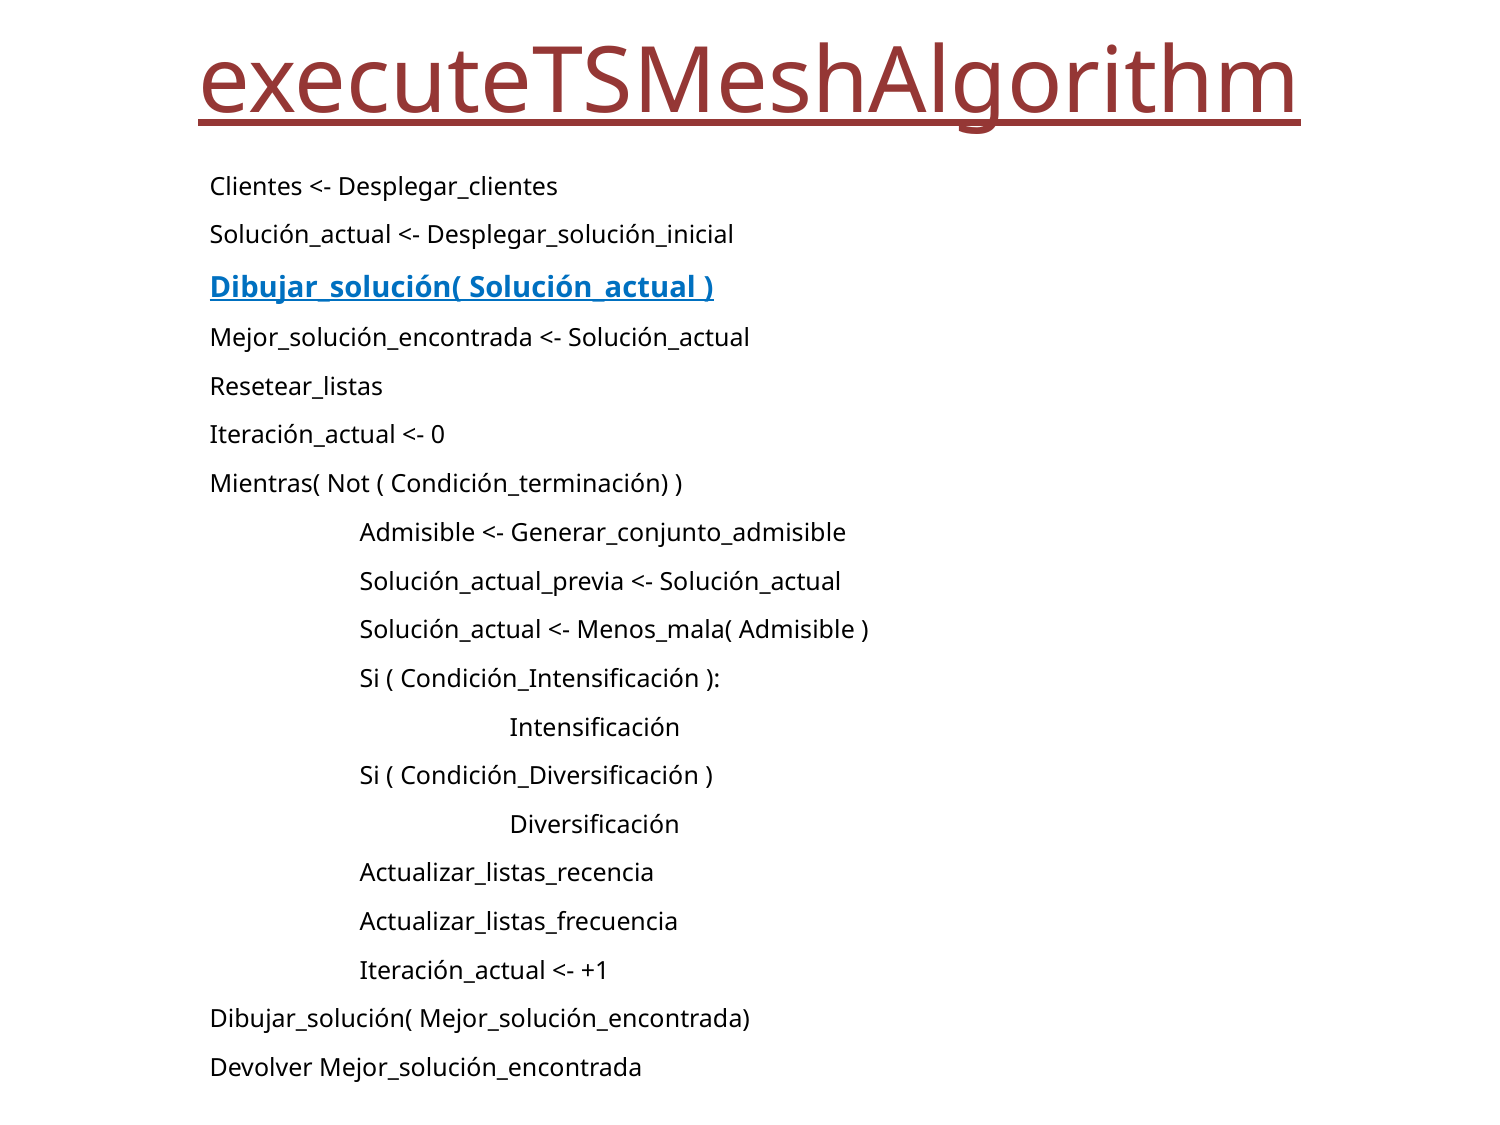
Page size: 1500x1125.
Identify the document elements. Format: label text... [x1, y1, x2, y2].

text_box Clientes <- Desplegar_clientes Solución_actual <- Desplegar_solución_inicial Dibujar_solución( Solución_actual ) Mejor_solución_encontrada <- Solución_actual Resetear_listas Iteración_actual <- 0 Mientras( Not ( Condición_terminación) ) Admisible <- Generar_conjunto_admisible Solución_actual_previa <- Solución_actual Solución_actual <- Menos_mala( Admisible ) Si ( Condición_Intensificación ): Intensificación Si ( Condición_Diversificación ) Diversificación Actualizar_listas_recencia Actualizar_listas_frecuencia Iteración_actual <- +1 Dibujar_solución( Mejor_solución_encontrada) Devolver Mejor_solución_encontrada [194, 160, 1400, 1089]
title executeTSMeshAlgorithm [183, 0, 1317, 186]
